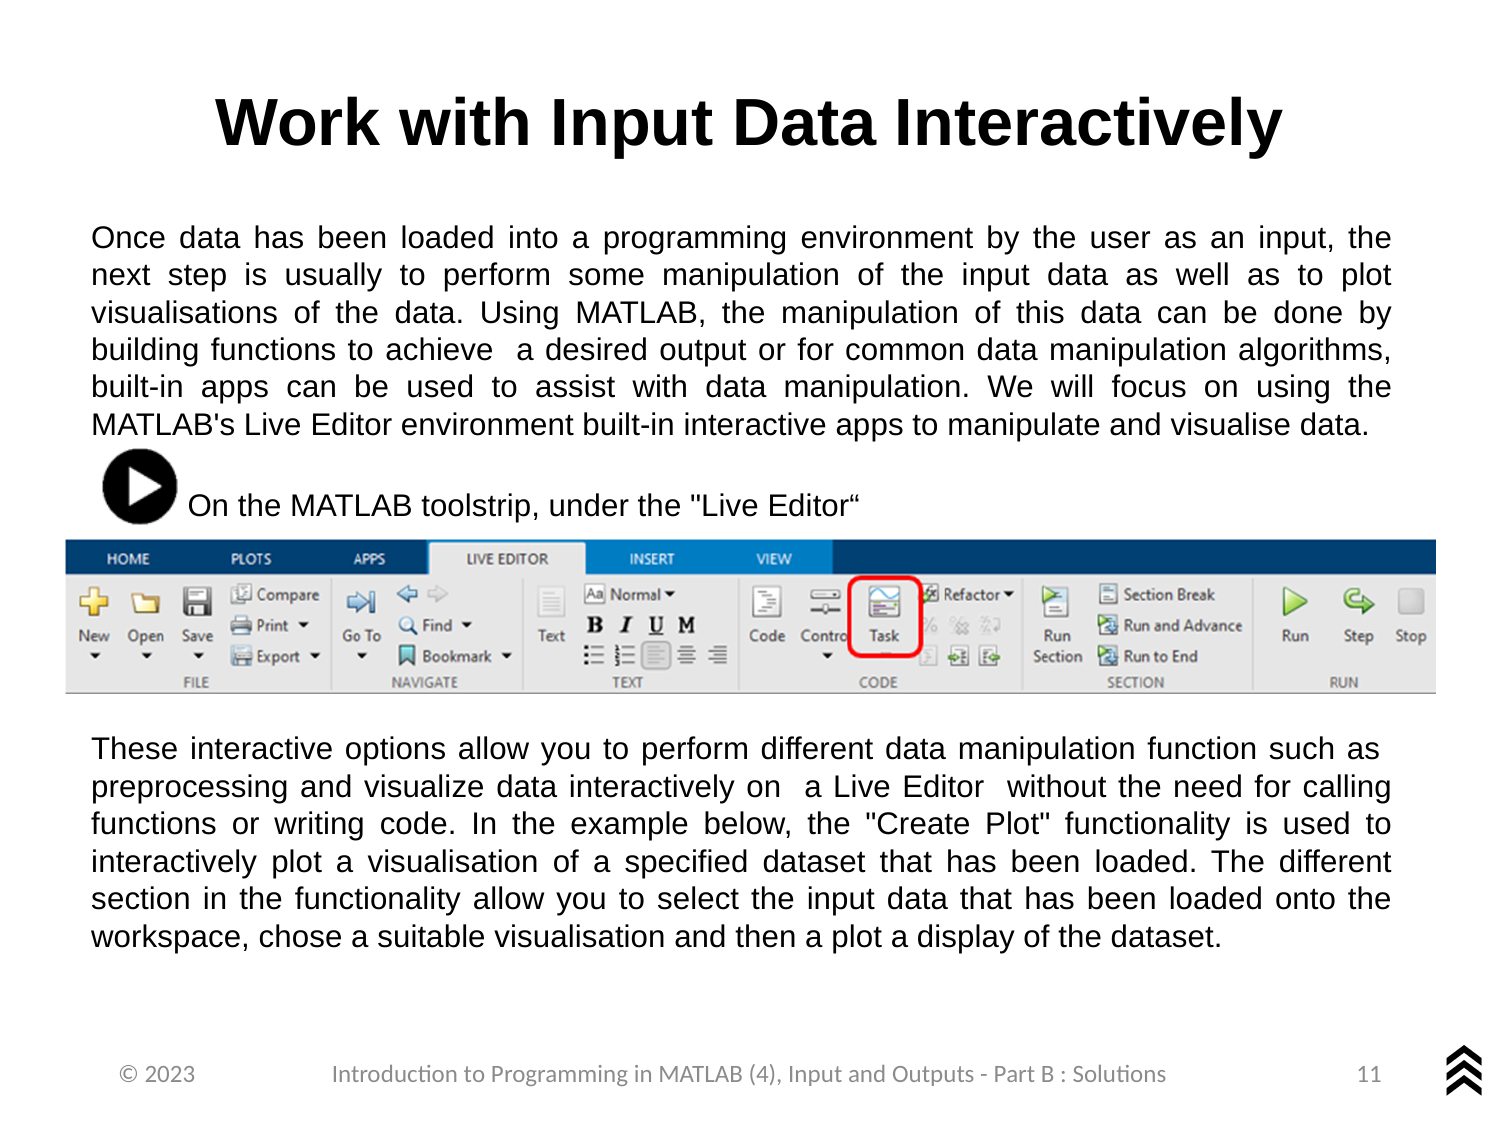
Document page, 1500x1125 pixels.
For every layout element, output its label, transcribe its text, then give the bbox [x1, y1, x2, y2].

picture [63, 538, 1436, 694]
list Once data has been loaded into a programming environment by the user as an input, the next step is usually to perform some manipulation of the input data as well as to plot visualisations of the data. Using MATLAB, the manipulation of this data can be done by building functions to achieve a desired output or for common data manipulation algorithms, built-in apps can be used to assist with data manipulation. We will focus on using the MATLAB's Live Editor environment built-in interactive apps to manipulate and visualise data. On the MATLAB toolstrip, under the "Live Editor“ These interactive options allow you to perform different data manipulation function such as preprocessing and visualize data interactively on a Live Editor without the need for calling functions or writing code. In the example below, the "Create Plot" functionality is used to interactively plot a visualisation of a specified dataset that has been loaded. The different section in the functionality allow you to select the input data that has been loaded onto the workspace, chose a suitable visualisation and then a plot a display of the dataset. [76, 694, 1410, 1048]
slide_number © 2023 [103, 1042, 279, 1103]
title Work with Input Data Interactively [103, 59, 1397, 188]
footer Introduction to Programming in MATLAB (4), Input and Outputs - Part B : Solutions [279, 1042, 1059, 1103]
list Once data has been loaded into a programming environment by the user as an input, the next step is usually to perform some manipulation of the input data as well as to plot visualisations of the data. Using MATLAB, the manipulation of this data can be done by building functions to achieve a desired output or for common data manipulation algorithms, built-in apps can be used to assist with data manipulation. We will focus on using the MATLAB's Live Editor environment built-in interactive apps to manipulate and visualise data. On the MATLAB toolstrip, under the "Live Editor“ These interactive options allow you to perform different data manipulation function such as preprocessing and visualize data interactively on a Live Editor without the need for calling functions or writing code. In the example below, the "Create Plot" functionality is used to interactively plot a visualisation of a specified dataset that has been loaded. The different section in the functionality allow you to select the input data that has been loaded onto the workspace, chose a suitable visualisation and then a plot a display of the dataset. [76, 209, 1410, 538]
picture [1434, 1040, 1494, 1100]
picture [100, 448, 182, 526]
slide_number 11 [1059, 1042, 1397, 1103]
